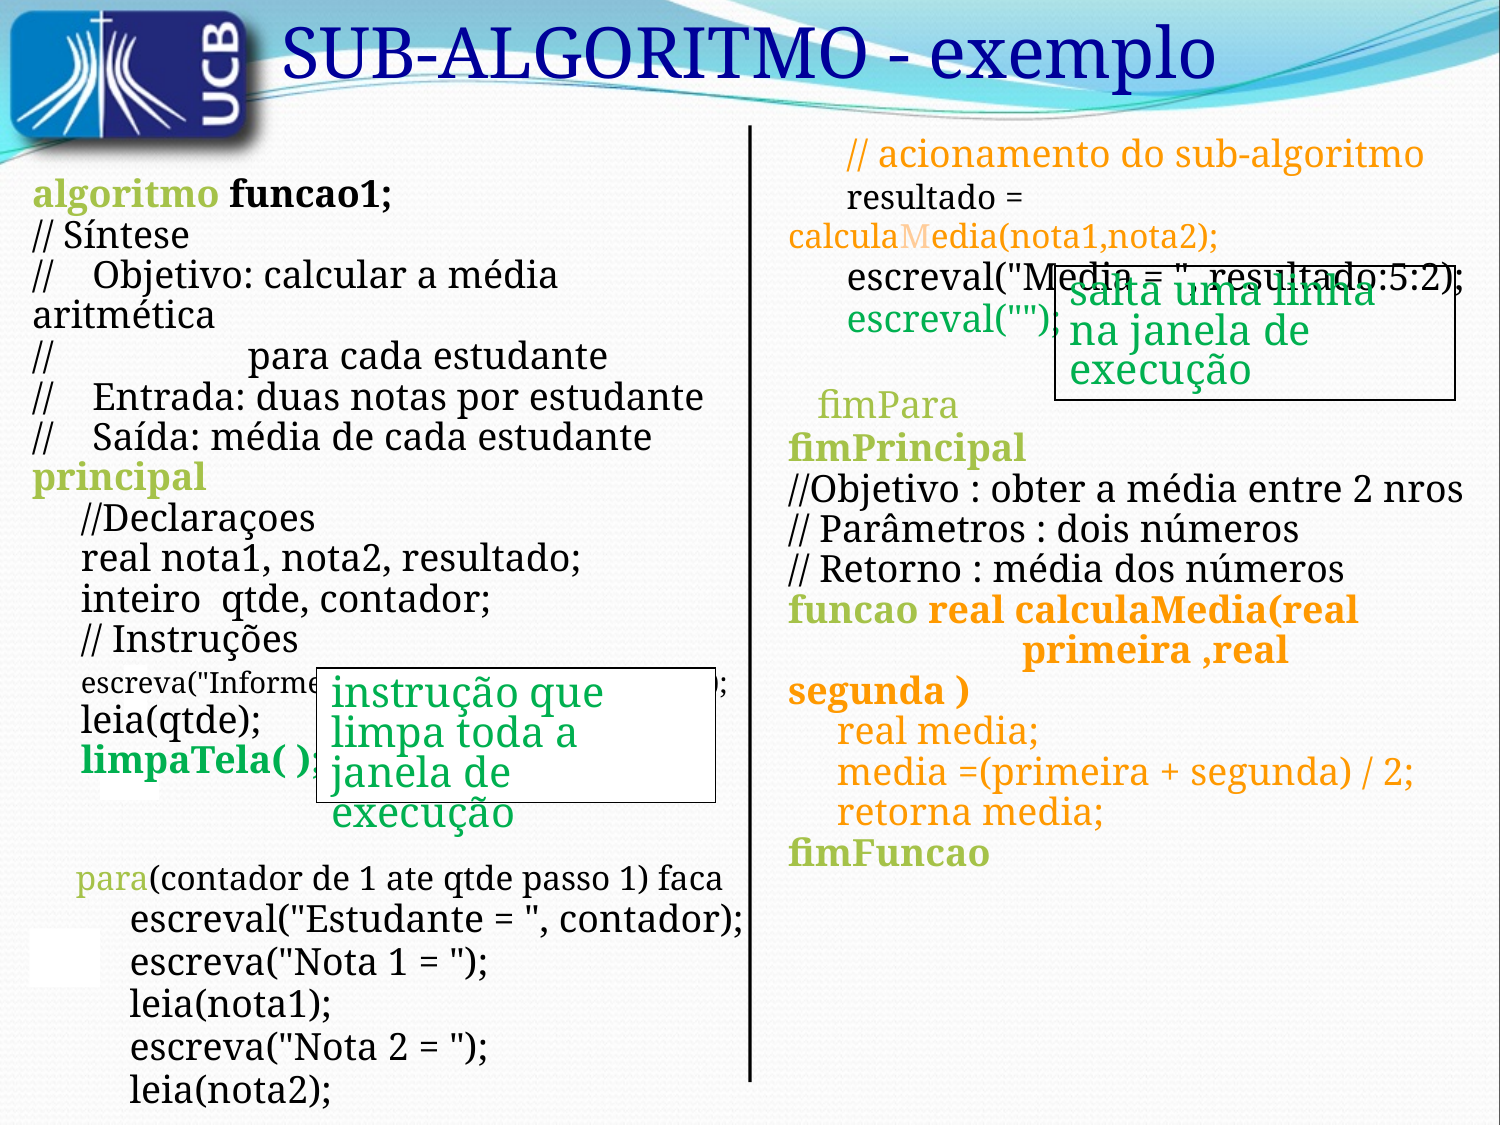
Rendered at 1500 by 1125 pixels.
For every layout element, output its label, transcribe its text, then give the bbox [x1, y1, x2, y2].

text_box algoritmo funcao1; // Síntese // Objetivo: calcular a média aritmética // para cada estudante // Entrada: duas notas por estudante // Saída: média de cada estudante principal //Declaraçoes real nota1, nota2, resultado; inteiro qtde, contador; // Instruções escreva("Informe quantidade de estudantes:"); leia(qtde); limpaTela( ); para(contador de 1 ate qtde passo 1) faca escreval("Estudante = ", contador); escreva("Nota 1 = "); leia(nota1); escreva("Nota 2 = "); leia(nota2); [17, 167, 762, 1125]
text_box instrução que limpa toda a janela de execução [316, 667, 716, 803]
text_box salta uma linha na janela de execução [1054, 265, 1456, 401]
picture [0, 0, 1500, 1125]
text_box // acionamento do sub-algoritmo resultado = calculaMedia(nota1,nota2); escreval("Media = ", resultado:5:2); escreval(""); fimPara fimPrincipal //Objetivo : obter a média entre 2 nros // Parâmetros : dois números // Retorno : média dos números funcao real calculaMedia(real primeira ,real segunda ) real media; media =(primeira + segunda) / 2; retorna media; fimFuncao [773, 125, 1483, 851]
text_box SUB-ALGORITMO - exemplo [49, 12, 1450, 88]
